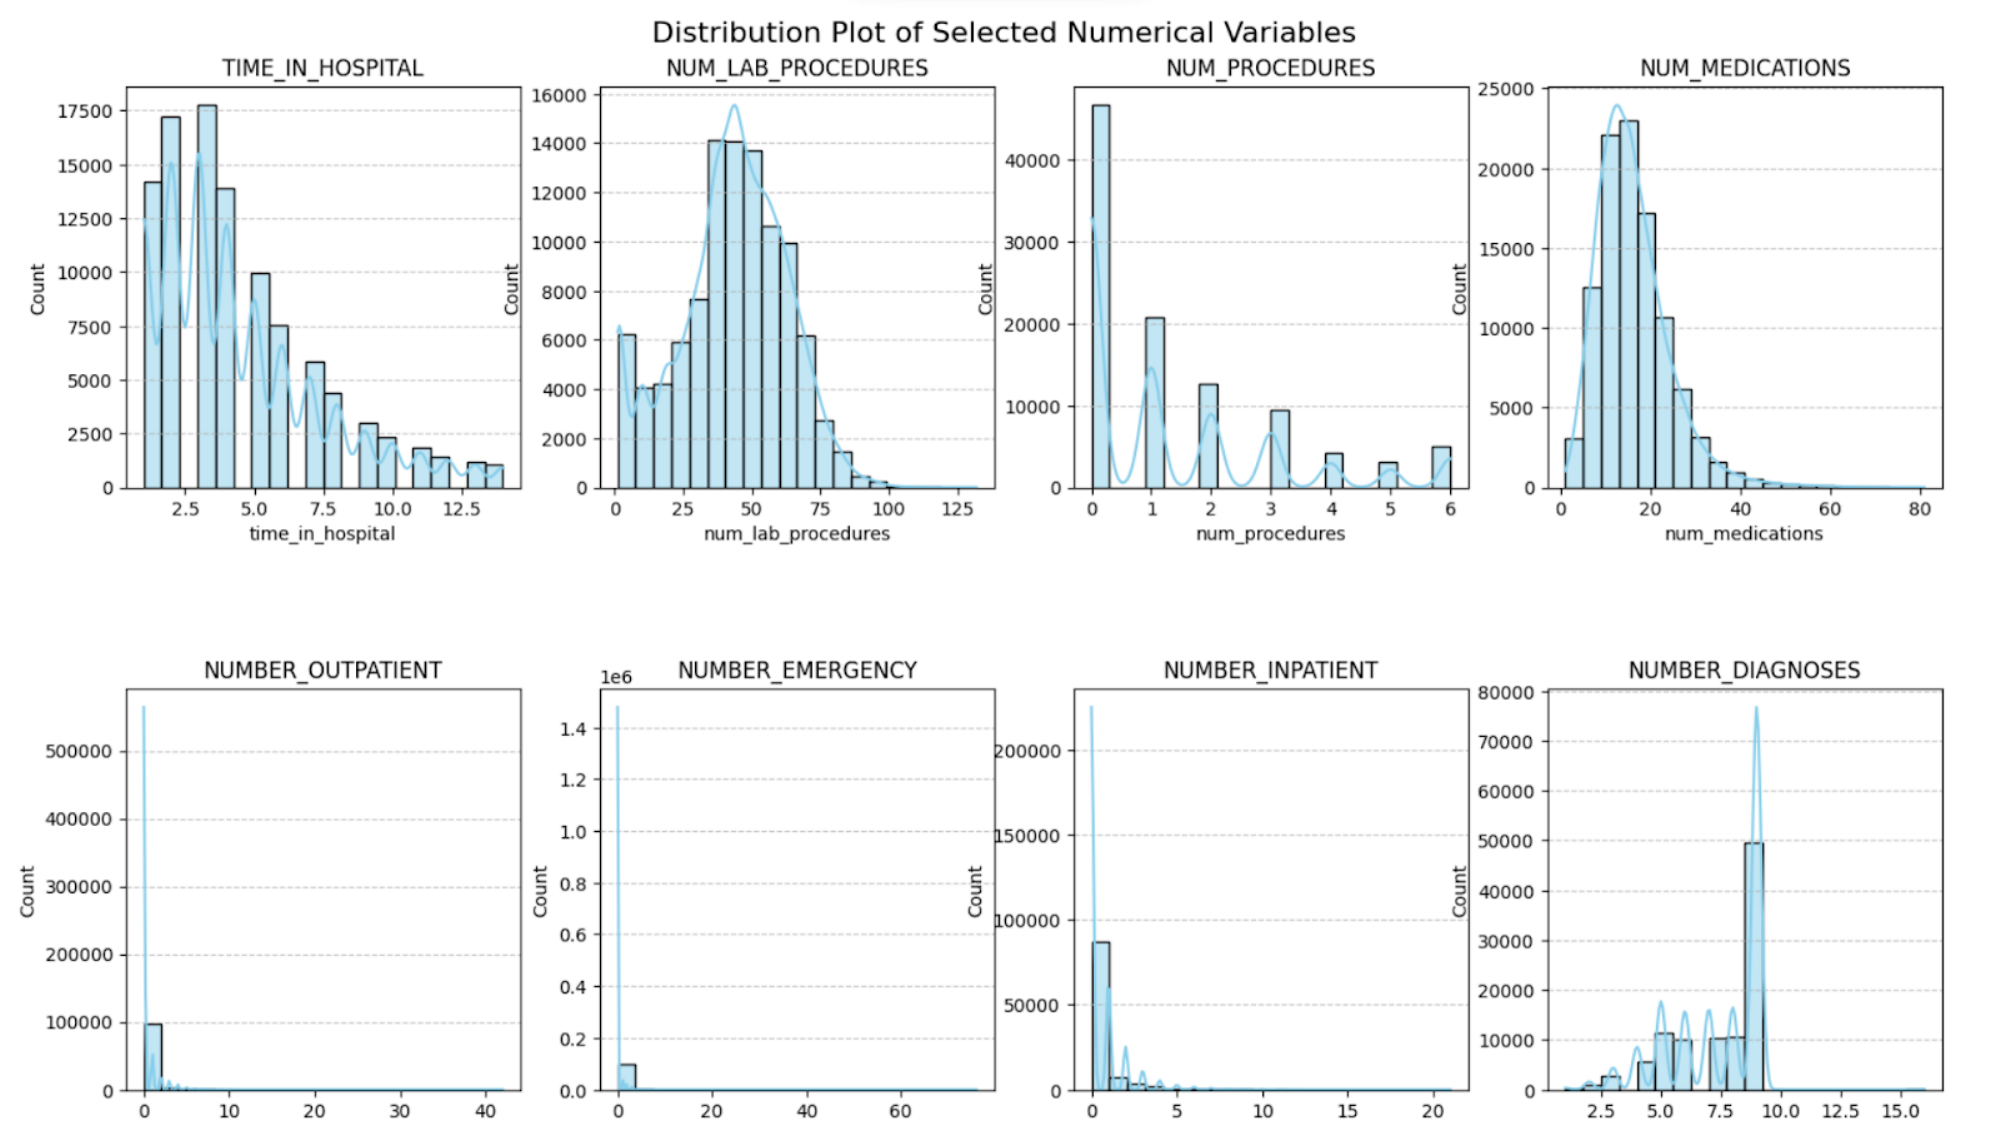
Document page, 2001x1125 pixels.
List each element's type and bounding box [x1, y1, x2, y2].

list [0, 0, 2000, 1125]
